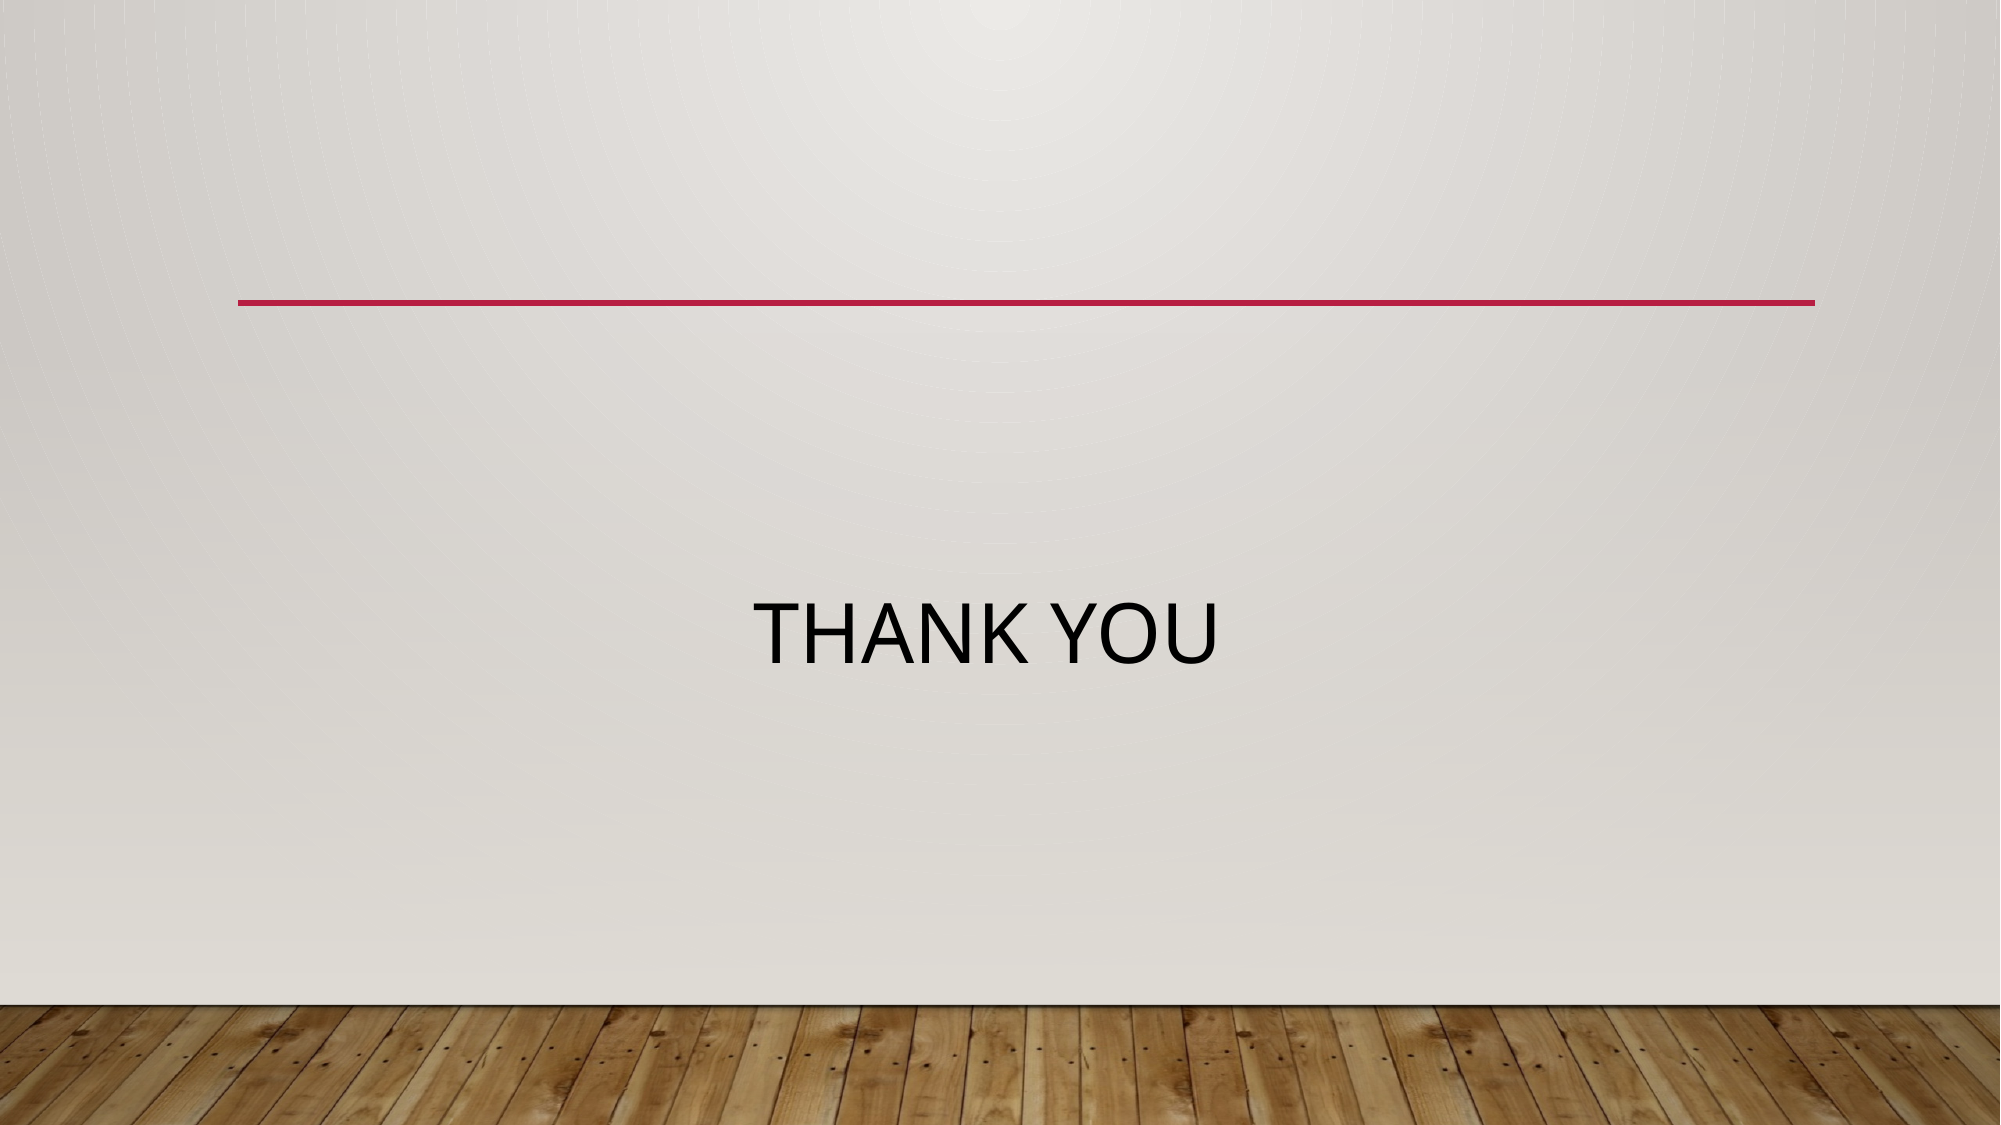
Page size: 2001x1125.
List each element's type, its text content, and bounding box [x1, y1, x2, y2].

picture [0, 1005, 2000, 1125]
list THANK YOU [238, 330, 1814, 897]
